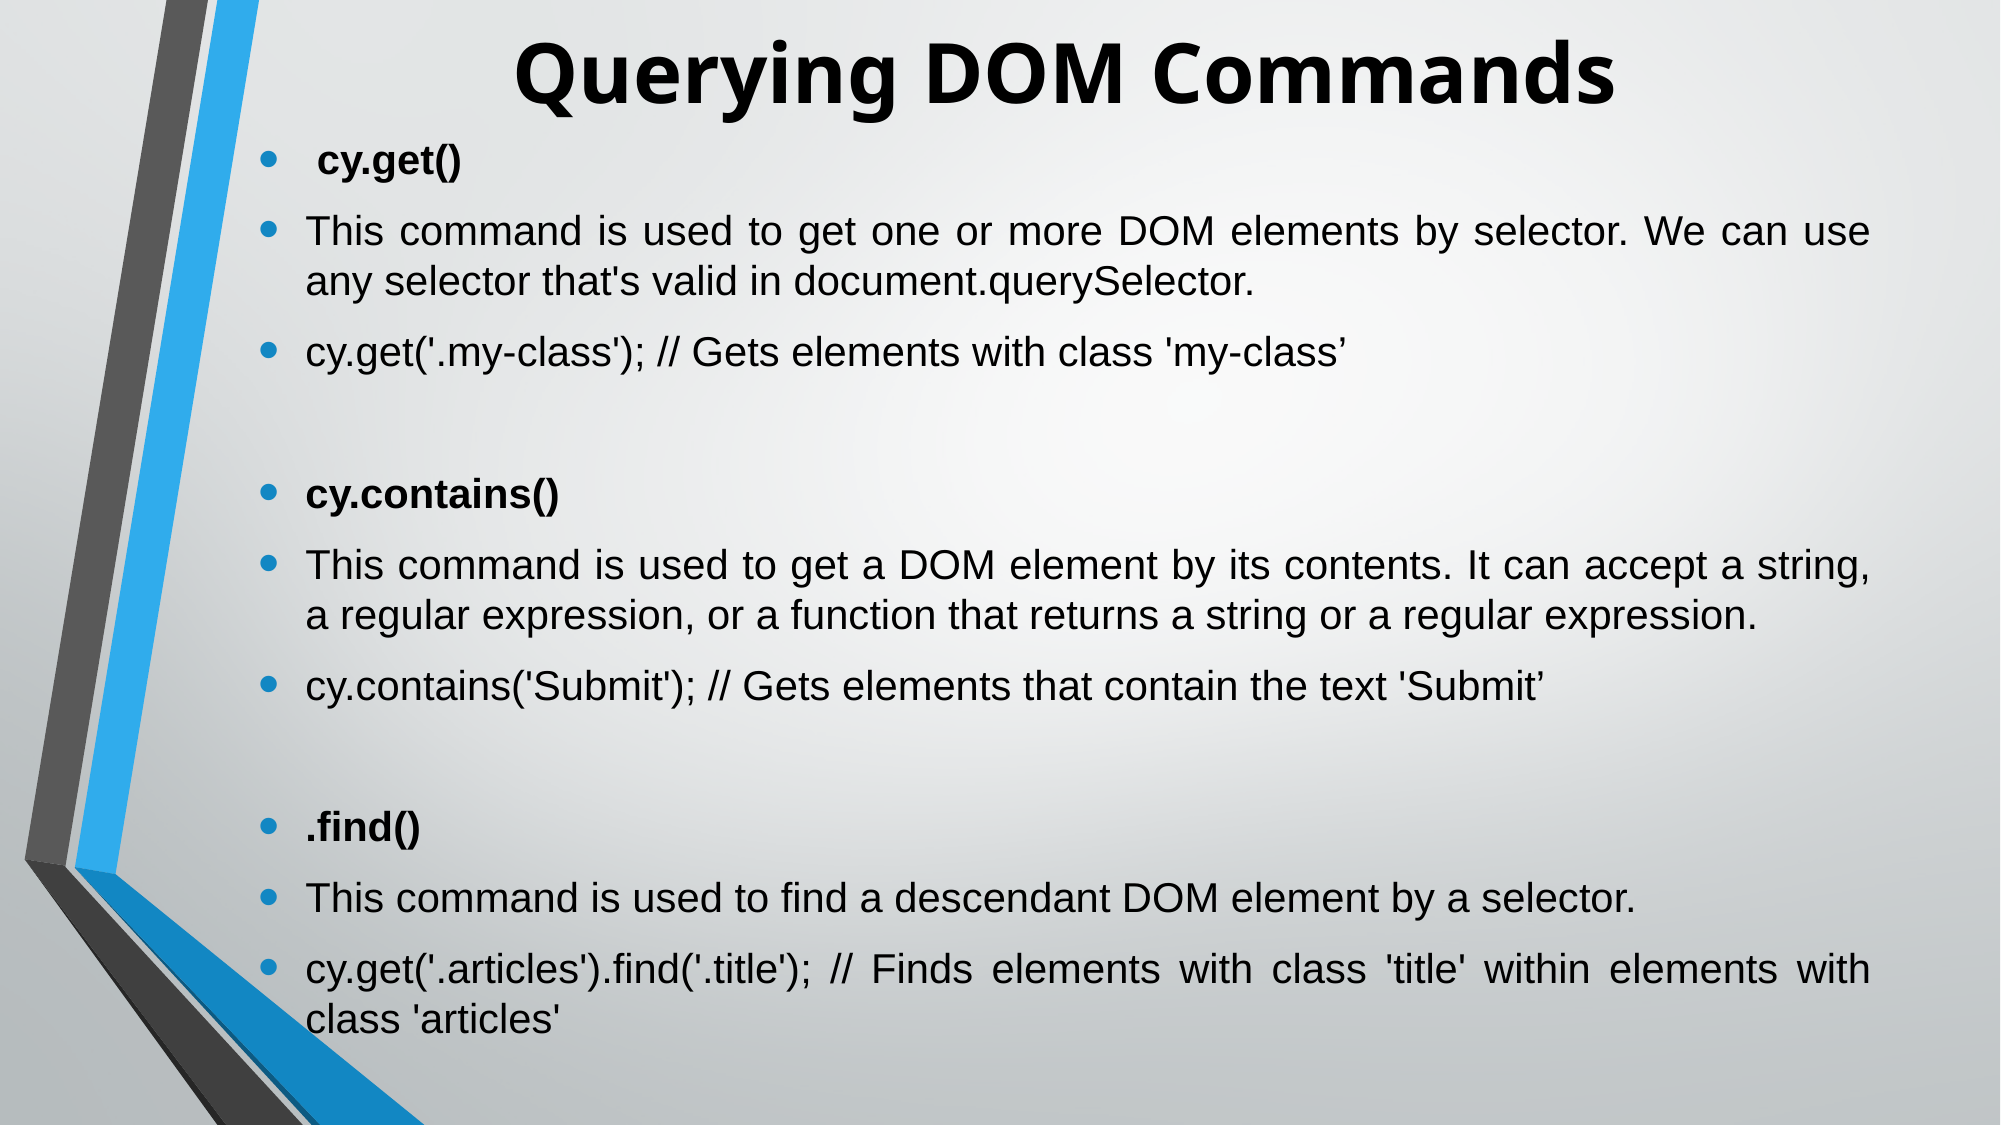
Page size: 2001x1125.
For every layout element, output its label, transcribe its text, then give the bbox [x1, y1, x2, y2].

title Querying DOM Commands [243, 30, 1887, 112]
list cy.get() This command is used to get one or more DOM elements by selector. We can use any selector that's valid in document.querySelector. cy.get('.my-class'); // Gets elements with class 'my-class’ cy.contains() This command is used to get a DOM element by its contents. It can accept a string, a regular expression, or a function that returns a string or a regular expression. cy.contains('Submit'); // Gets elements that contain the text 'Submit’ .find() This command is used to find a descendant DOM element by a selector. cy.get('.articles').find('.title'); // Finds elements with class 'title' within elements with class 'articles' [243, 125, 1887, 1095]
